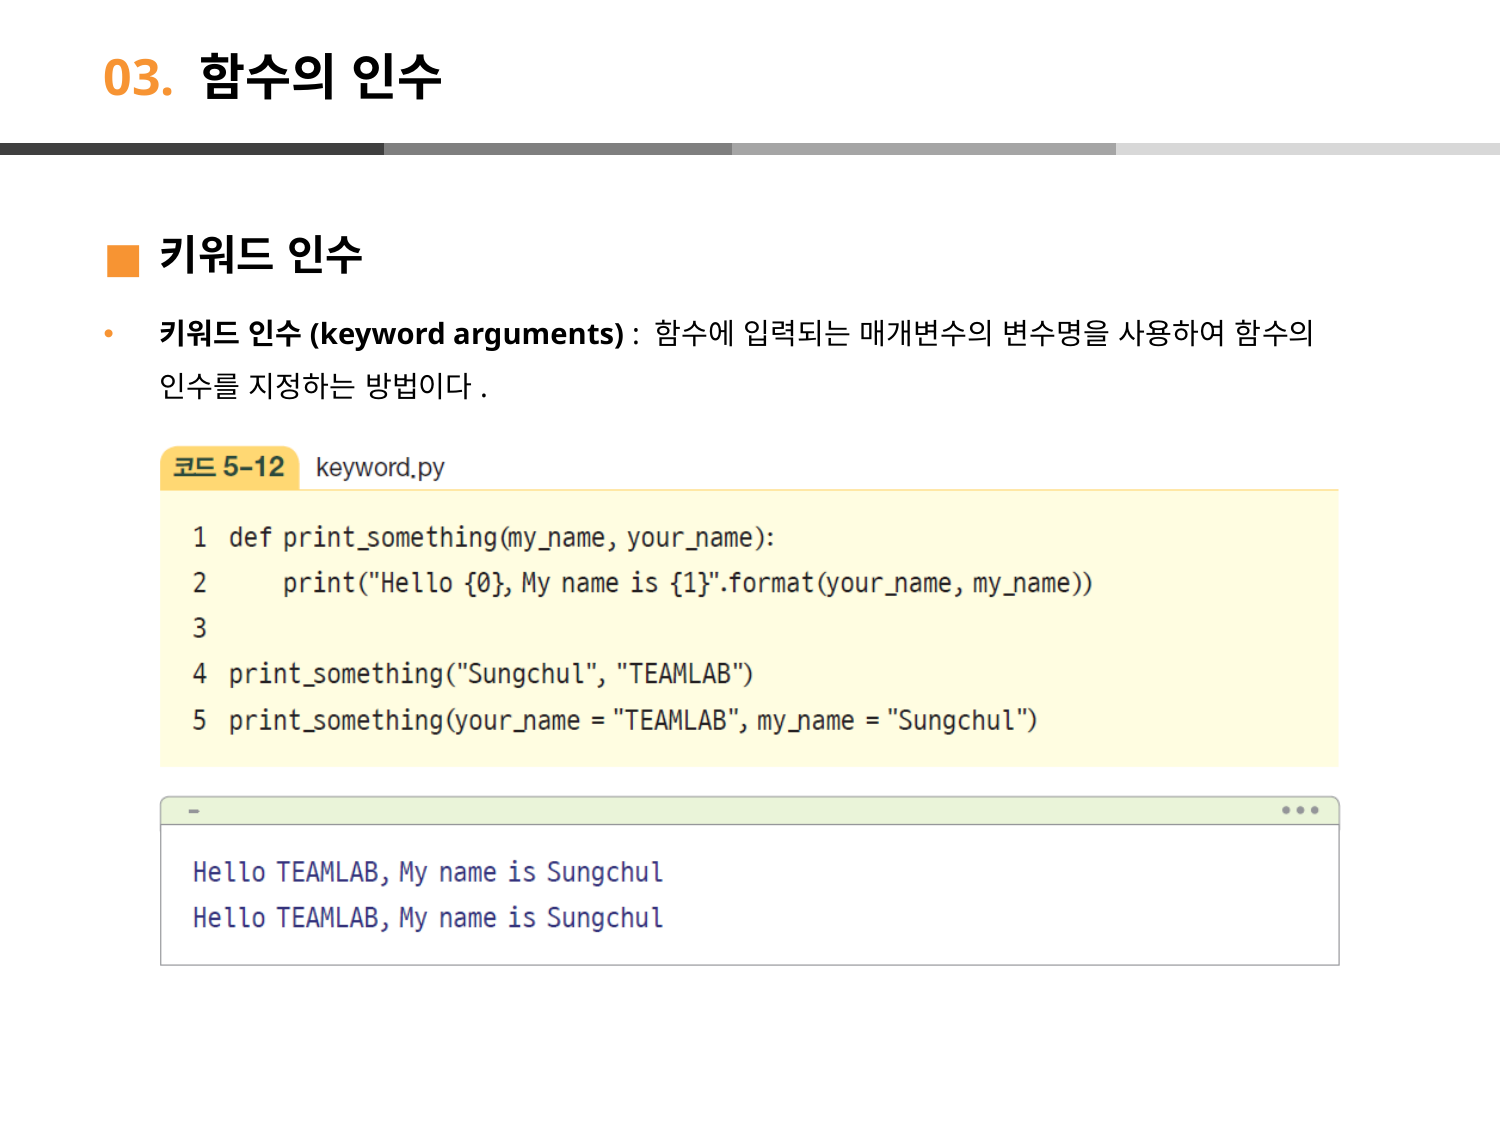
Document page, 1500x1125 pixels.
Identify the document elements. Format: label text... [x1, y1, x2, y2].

picture [159, 793, 1341, 967]
text_box 키워드 인수(keyword arguments) : 함수에 입력되는 매개변수의 변수명을 사용하여 함수의 인수를 지정하는 방법이다. [88, 290, 1365, 409]
picture [159, 444, 1341, 773]
list 키워드 인수 [88, 196, 1436, 291]
title 03. 함수의 인수 [88, 30, 1211, 121]
